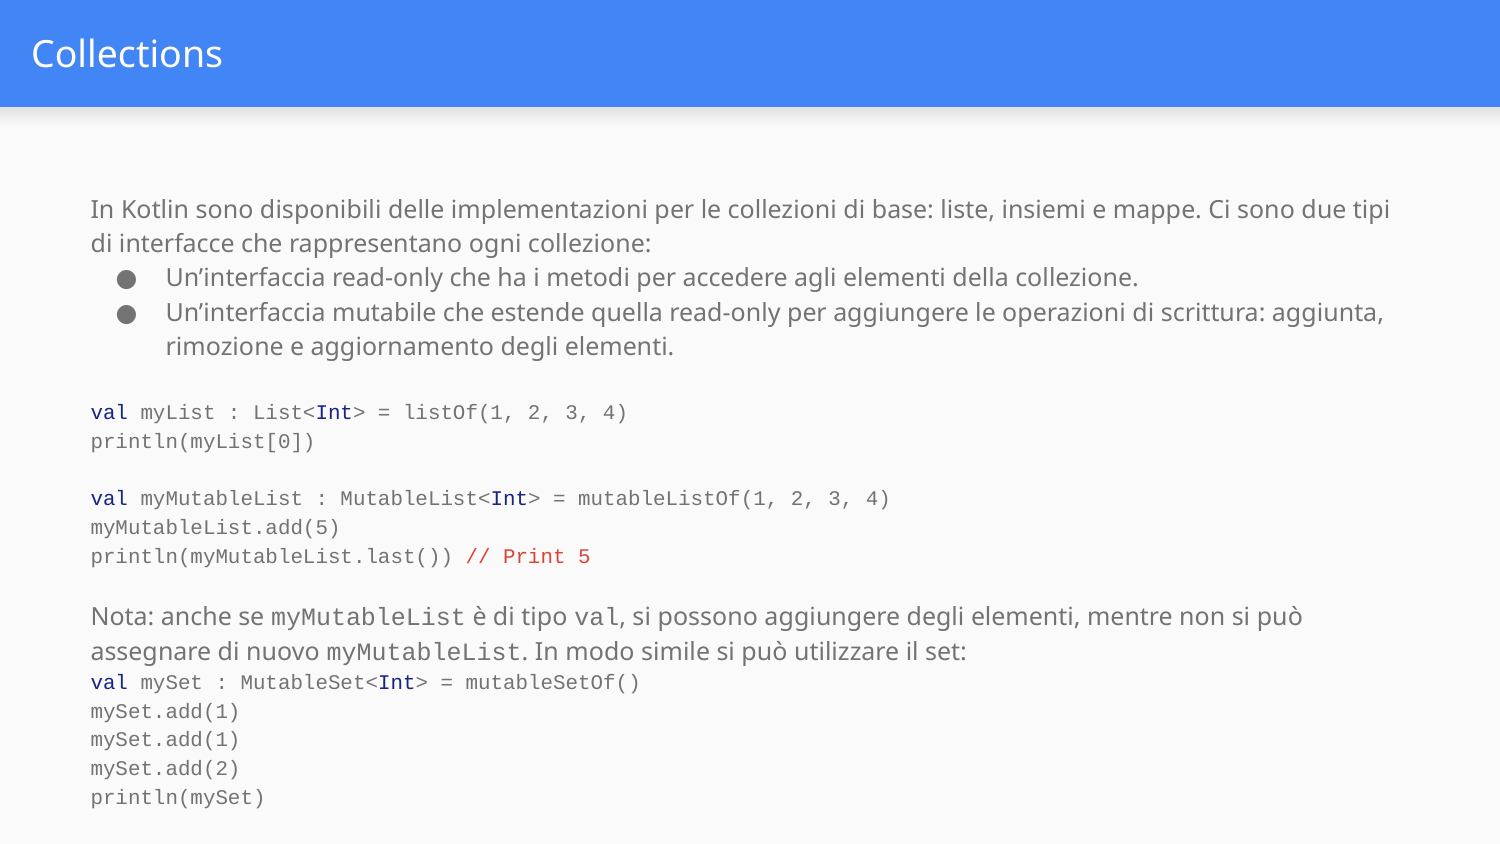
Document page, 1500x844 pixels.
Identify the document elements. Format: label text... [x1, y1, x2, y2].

list In Kotlin sono disponibili delle implementazioni per le collezioni di base: liste, insiemi e mappe. Ci sono due tipi di interfacce che rappresentano ogni collezione: Un’interfaccia read-only che ha i metodi per accedere agli elementi della collezione. Un’interfaccia mutabile che estende quella read-only per aggiungere le operazioni di scrittura: aggiunta, rimozione e aggiornamento degli elementi. val myList : List<Int> = listOf(1, 2, 3, 4) println(myList[0]) val myMutableList : MutableList<Int> = mutableListOf(1, 2, 3, 4) myMutableList.add(5) println(myMutableList.last()) // Print 5 Nota: anche se myMutableList è di tipo val, si possono aggiungere degli elementi, mentre non si può assegnare di nuovo myMutableList. In modo simile si può utilizzare il set: val mySet : MutableSet<Int> = mutableSetOf() mySet.add(1) mySet.add(1) mySet.add(2) println(mySet) [75, 173, 1425, 844]
title Collections [16, 2, 1464, 102]
